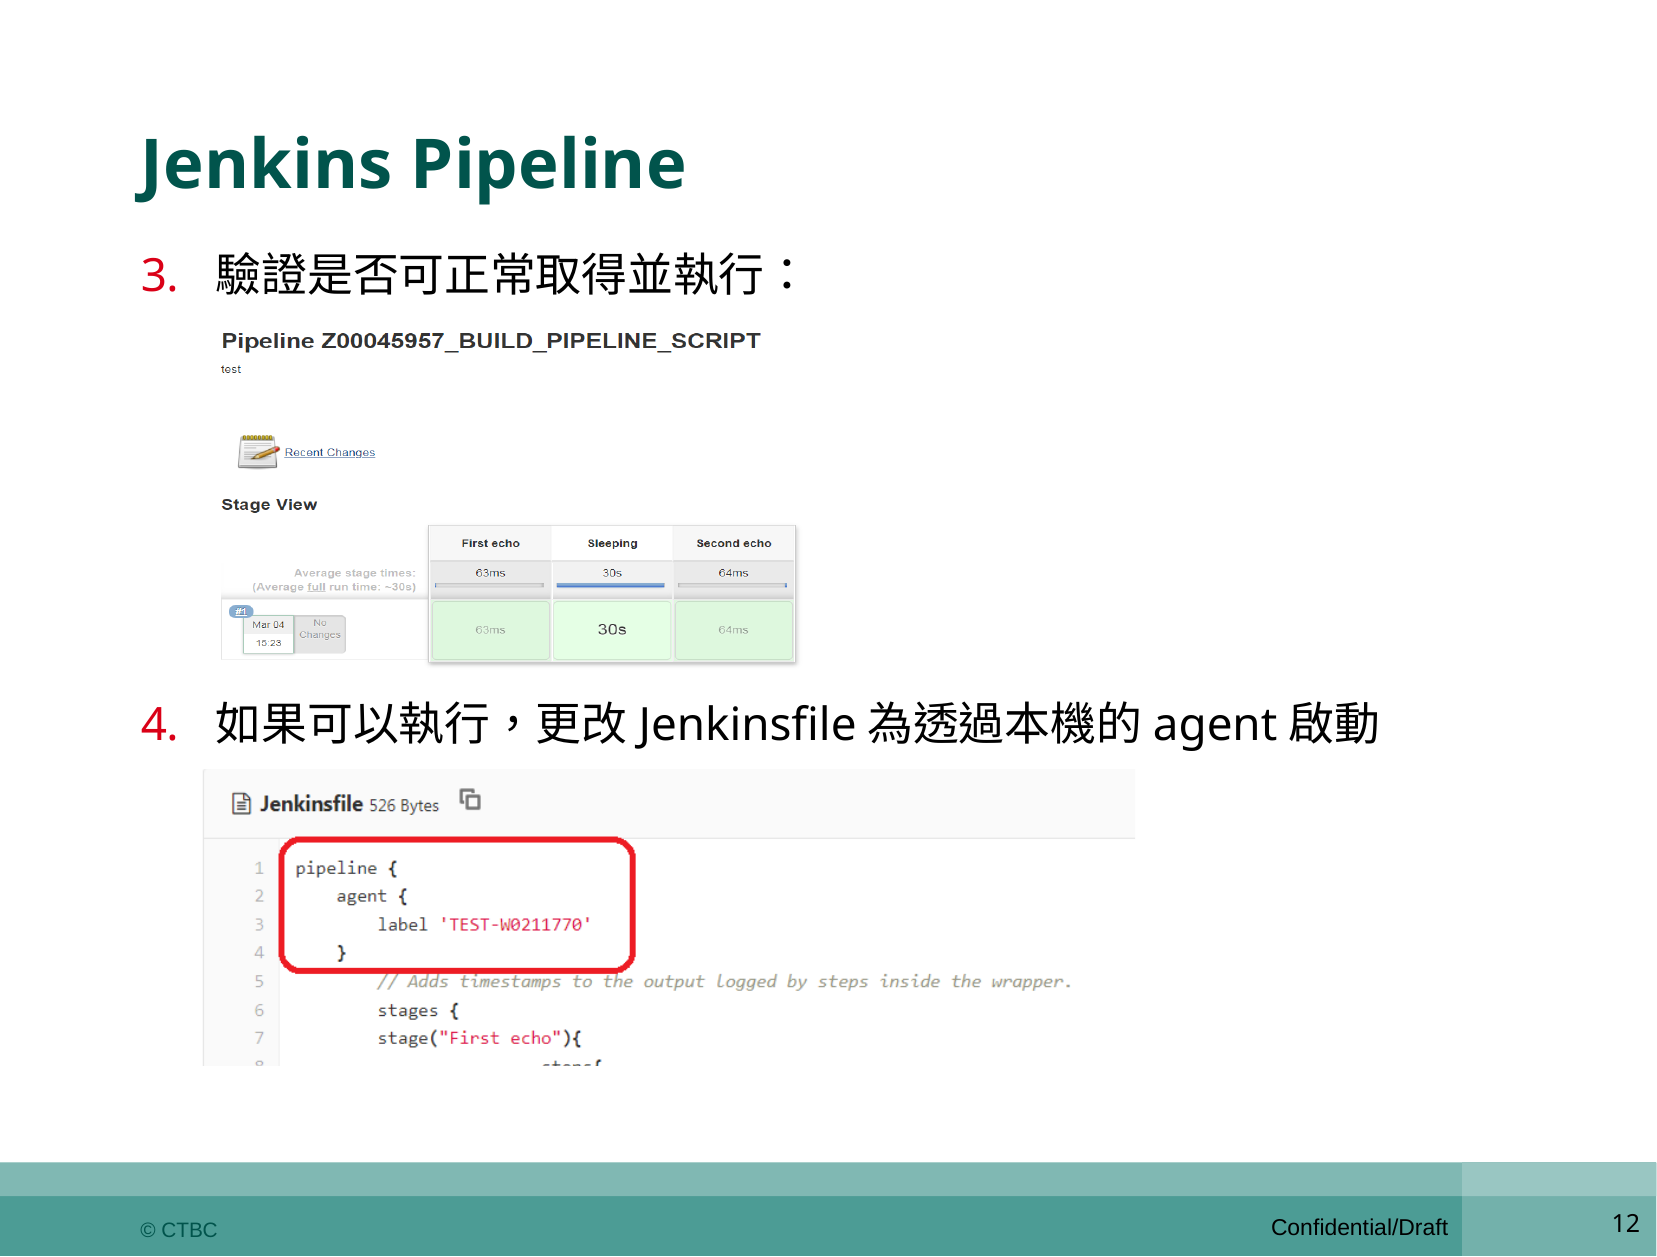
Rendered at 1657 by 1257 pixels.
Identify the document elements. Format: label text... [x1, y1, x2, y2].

list 驗證是否可正常取得並執行： 如果可以執行，更改Jenkinsfile為透過本機的agent啟動 [124, 237, 1532, 1125]
title Jenkins Pipeline [124, 83, 1532, 237]
picture [213, 320, 829, 676]
picture [201, 769, 1136, 1066]
